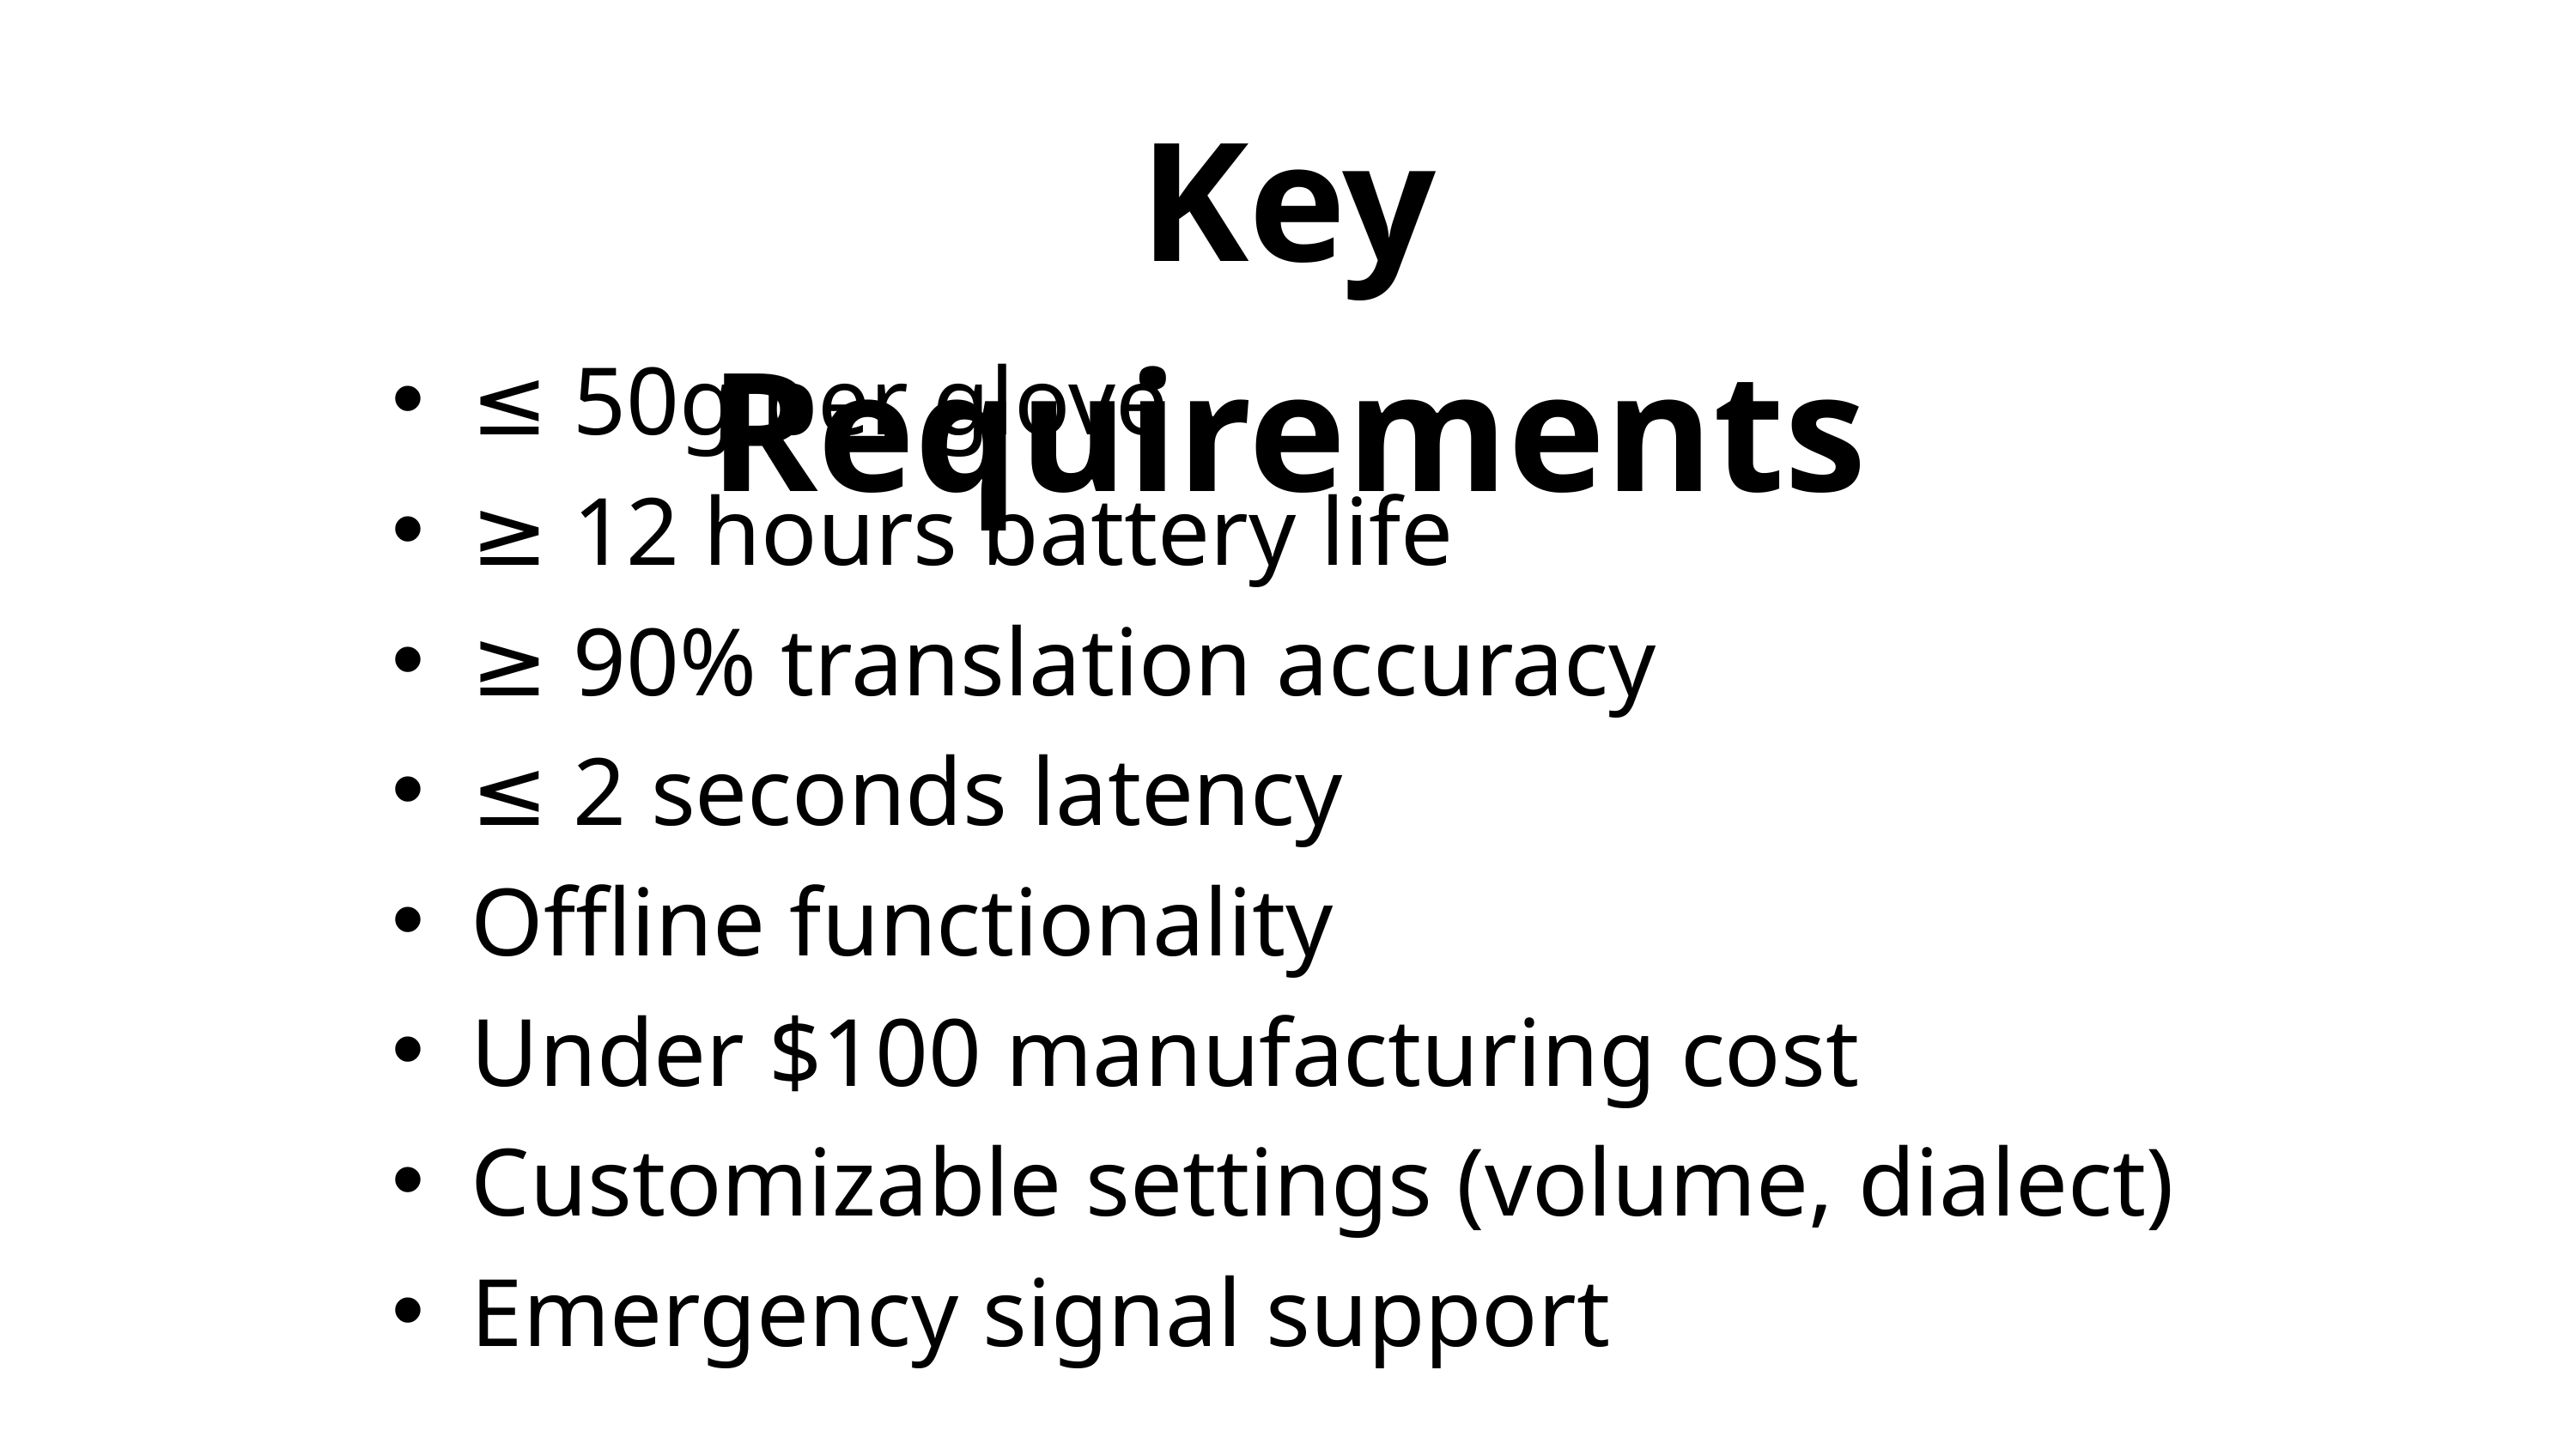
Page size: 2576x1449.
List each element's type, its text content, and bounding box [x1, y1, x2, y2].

text_box Key Requirements [556, 64, 2020, 323]
text_box ≤ 50g per glove ≥ 12 hours battery life ≥ 90% translation accuracy ≤ 2 seconds latency Offline functionality Under $100 manufacturing cost Customizable settings (volume, dialect) Emergency signal support [313, 323, 2229, 1449]
